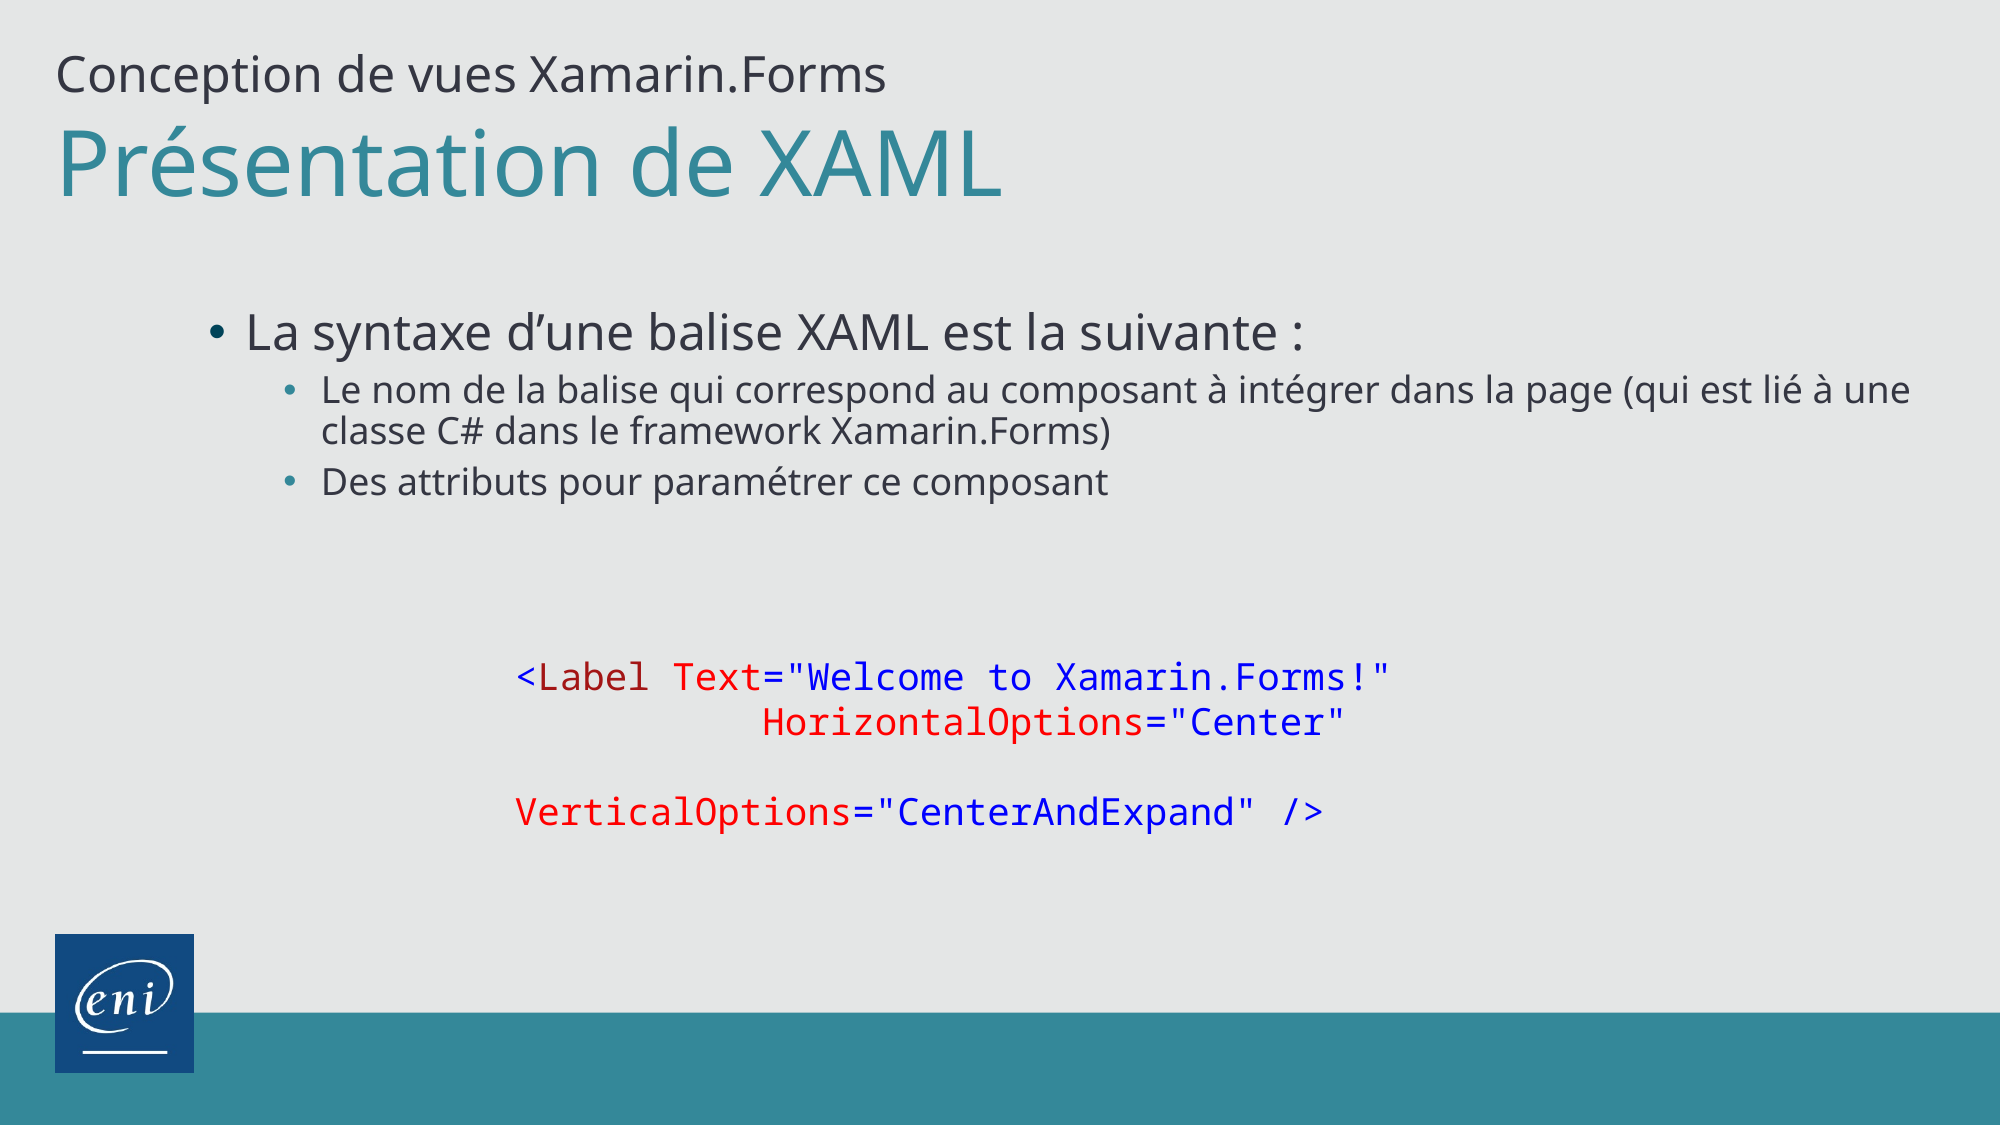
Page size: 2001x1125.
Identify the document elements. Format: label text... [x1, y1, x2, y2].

title Présentation de XAML [55, 104, 1952, 303]
text_box <Label Text="Welcome to Xamarin.Forms!" HorizontalOptions="Center" VerticalOptions="CenterAndExpand" /> [500, 645, 1500, 840]
list La syntaxe d’une balise XAML est la suivante : Le nom de la balise qui correspond au composant à intégrer dans la page (qui est lié à une classe C# dans le framework Xamarin.Forms) Des attributs pour paramétrer ce composant [193, 299, 1952, 912]
list Conception de vues Xamarin.Forms [55, 31, 1952, 103]
picture [55, 934, 194, 1073]
